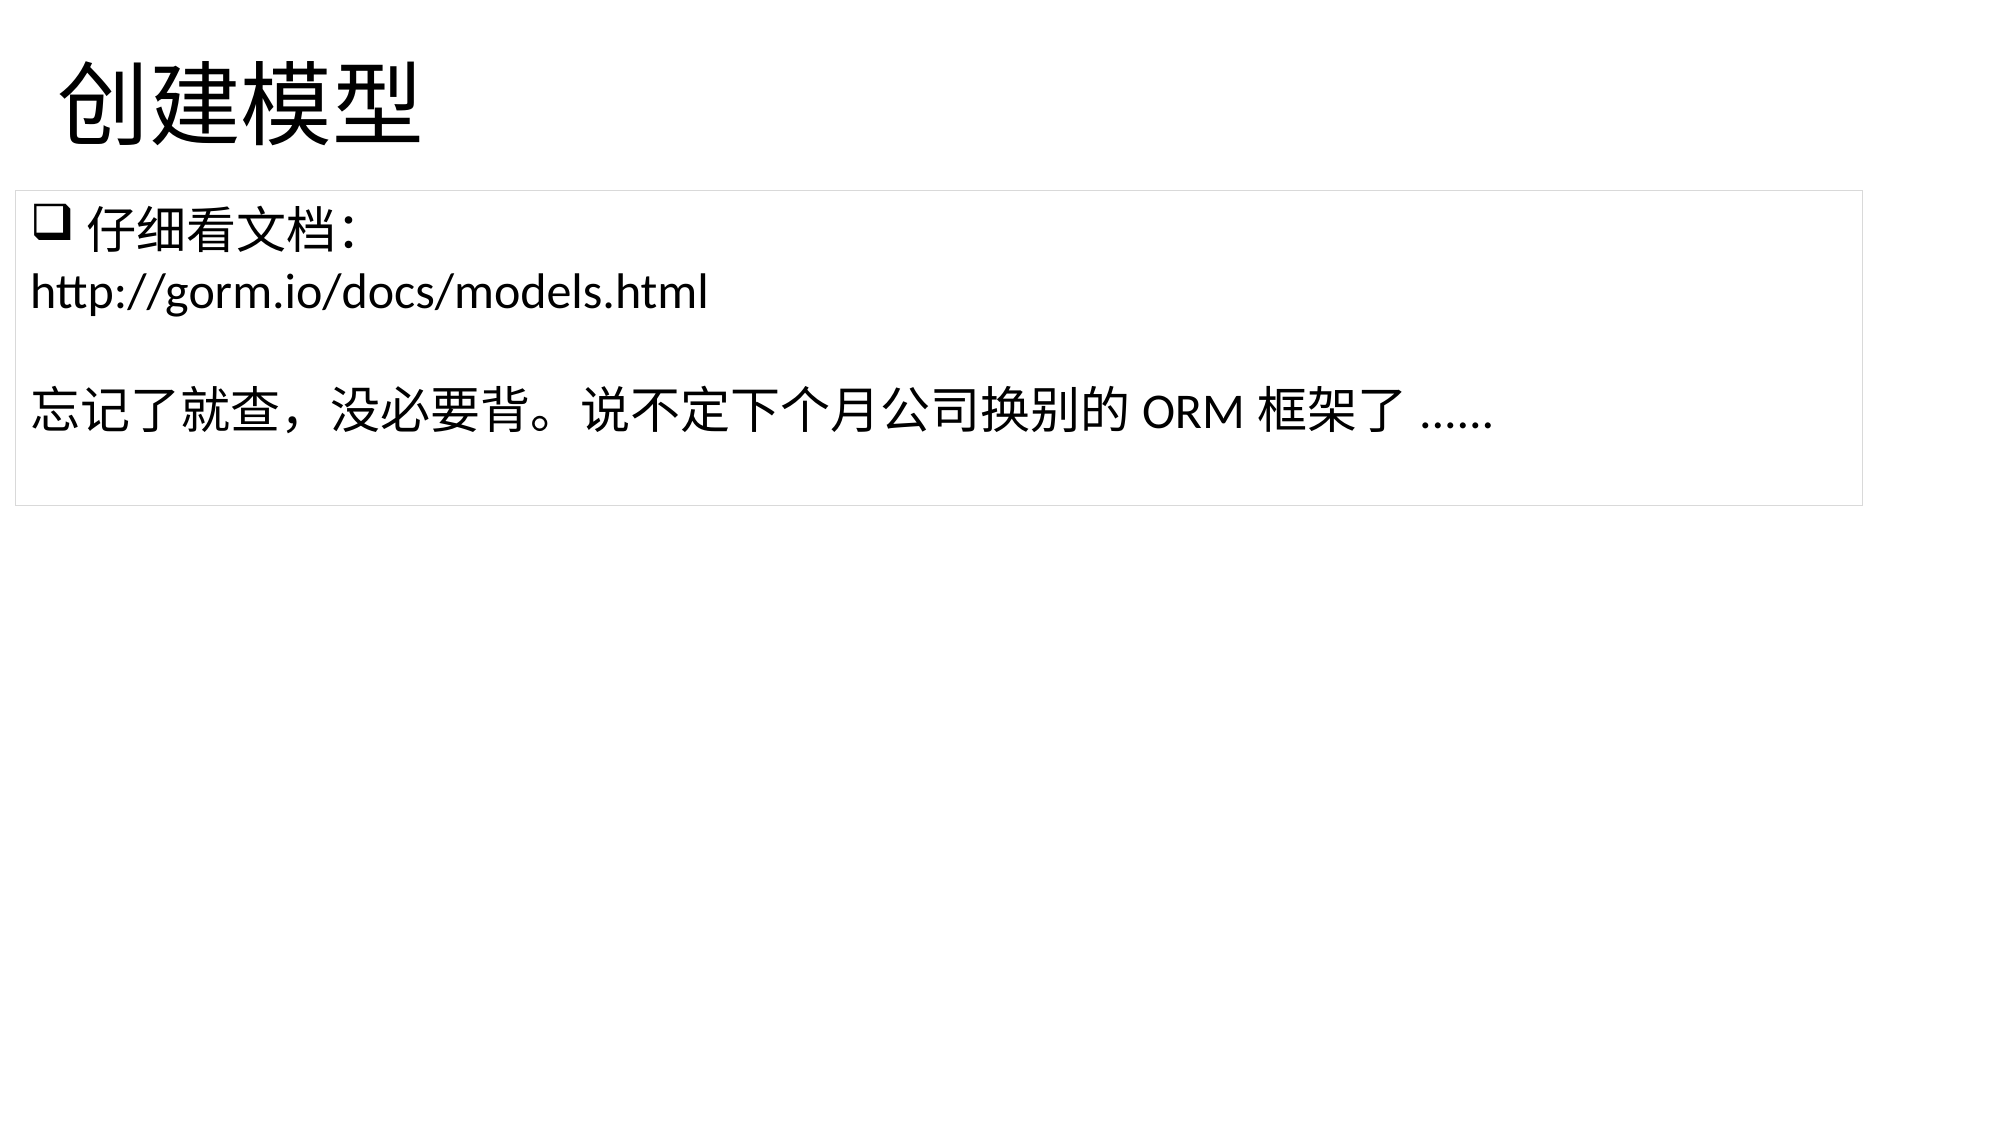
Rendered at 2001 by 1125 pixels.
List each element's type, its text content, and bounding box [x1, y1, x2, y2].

text_box 仔细看文档： http://gorm.io/docs/models.html 忘记了就查，没必要背。说不定下个月公司换别的ORM框架了...... [15, 190, 1863, 506]
title 创建模型 [0, 0, 1725, 218]
